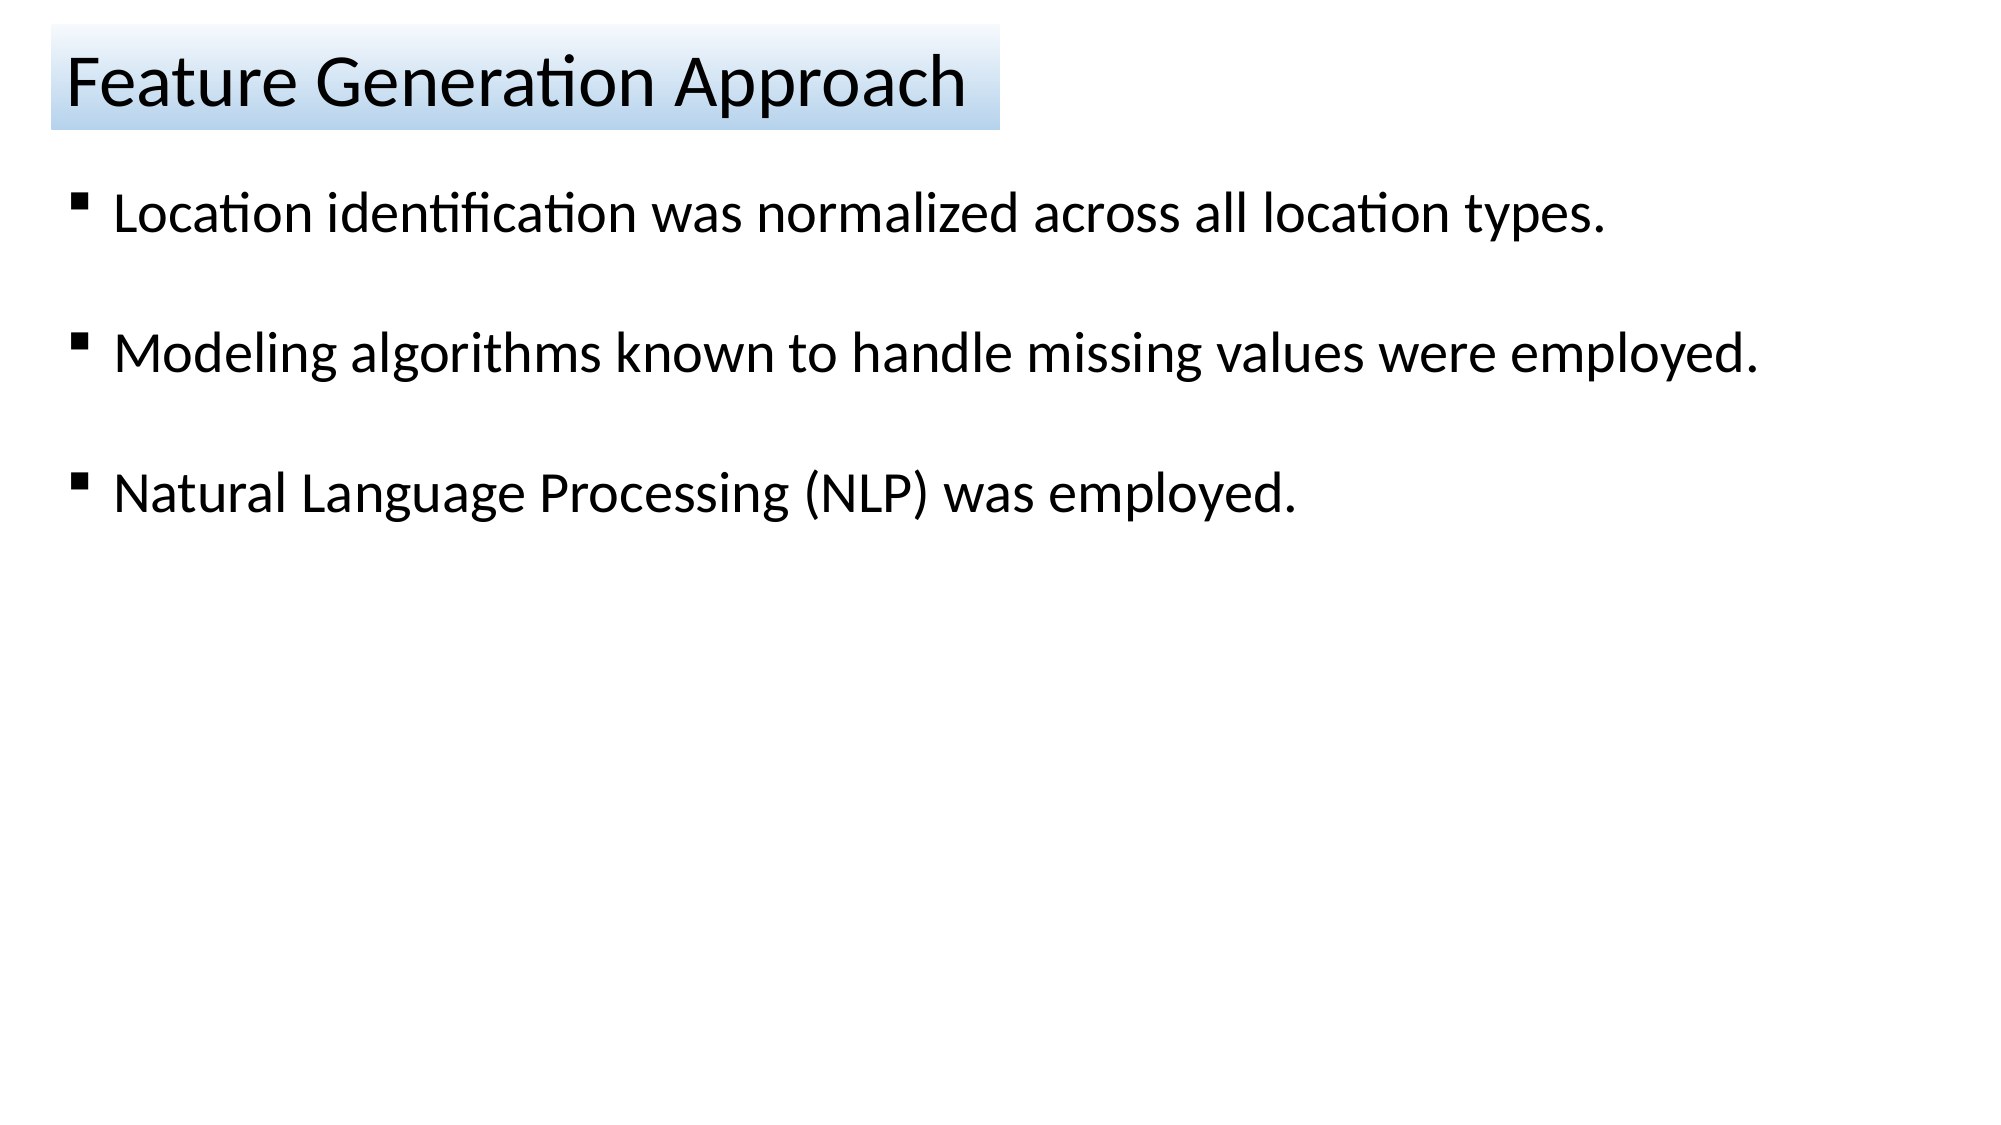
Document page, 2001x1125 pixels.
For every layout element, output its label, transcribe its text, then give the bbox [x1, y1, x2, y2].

text_box Feature Generation Approach [51, 24, 1000, 130]
text_box Location identification was normalized across all location types. Modeling algorithms known to handle missing values were employed. Natural Language Processing (NLP) was employed. [51, 166, 1937, 532]
